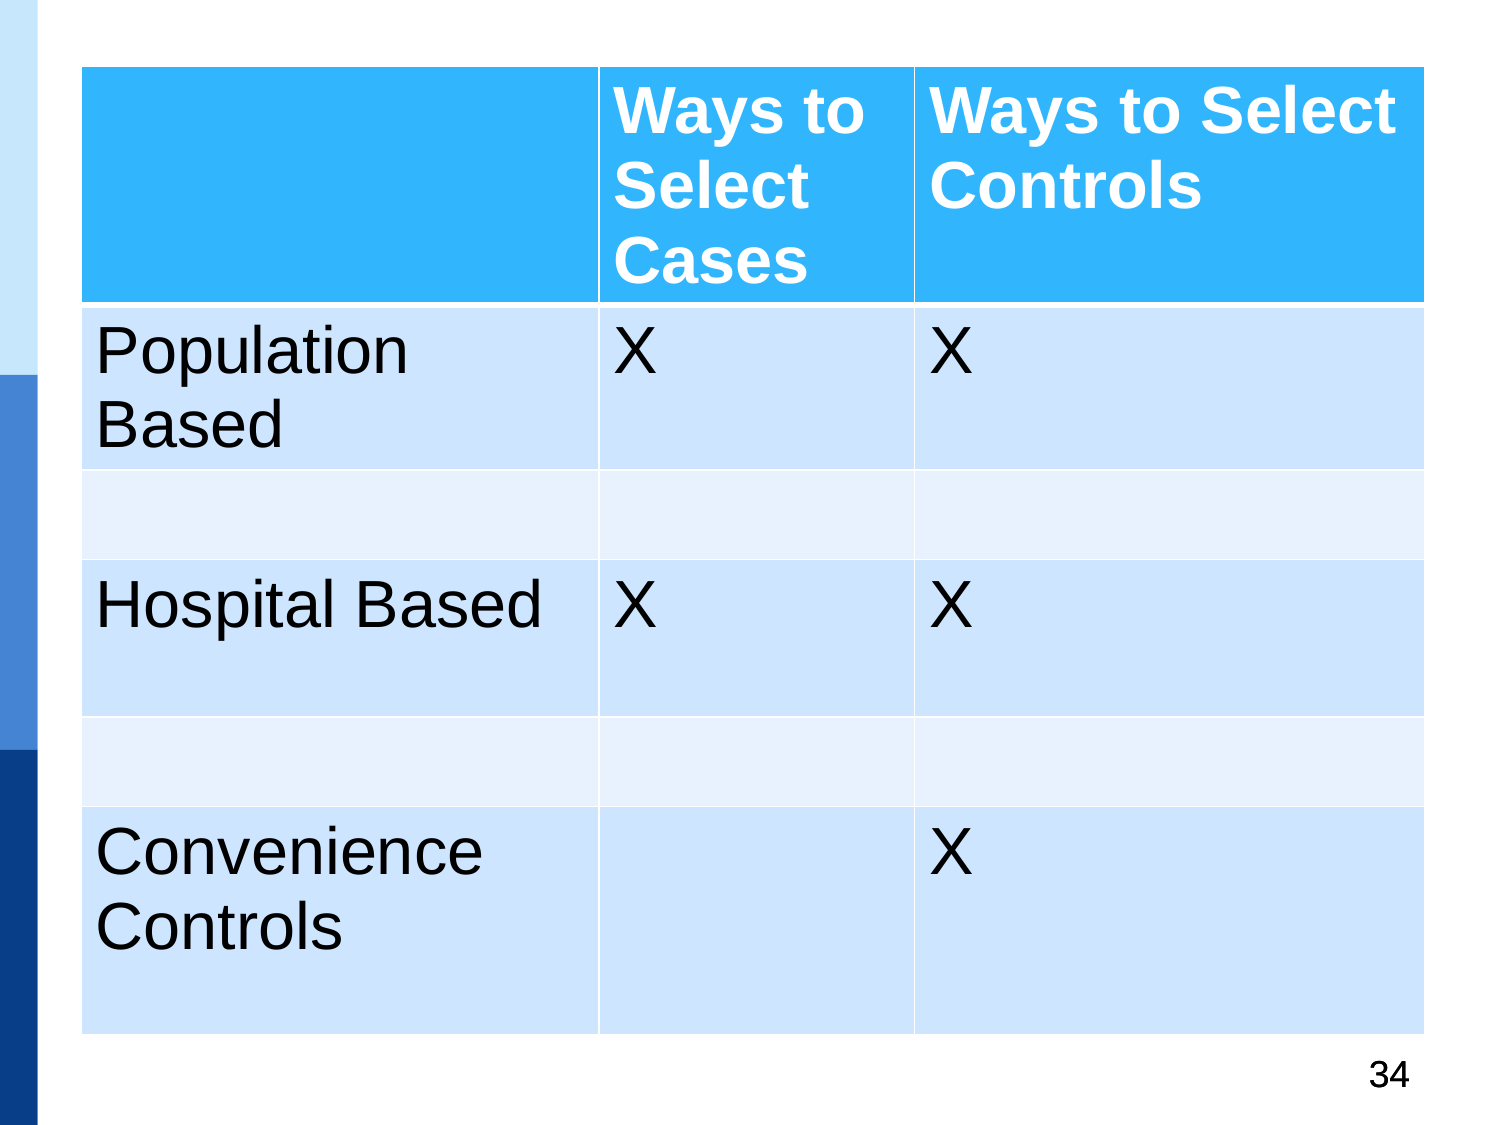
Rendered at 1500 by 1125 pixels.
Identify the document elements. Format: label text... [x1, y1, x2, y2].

table_cell [600, 471, 914, 559]
table_cell X [600, 308, 914, 469]
table_cell X [915, 807, 1424, 1034]
table_cell [82, 471, 598, 559]
table_cell [600, 807, 914, 1034]
table_header Ways to Select Cases [600, 67, 914, 302]
table_cell [600, 718, 914, 806]
table_cell Hospital Based [82, 560, 598, 716]
table_cell Population Based [82, 308, 598, 469]
table_cell X [915, 560, 1424, 716]
table_cell X [600, 560, 914, 716]
slide_number 34 [1074, 1042, 1425, 1103]
table_header [82, 67, 598, 302]
table_cell [82, 718, 598, 806]
table_cell [915, 718, 1424, 806]
table_cell X [915, 308, 1424, 469]
table_cell Convenience Controls [82, 807, 598, 1034]
table_header Ways to Select Controls [915, 67, 1424, 302]
table_cell [915, 471, 1424, 559]
